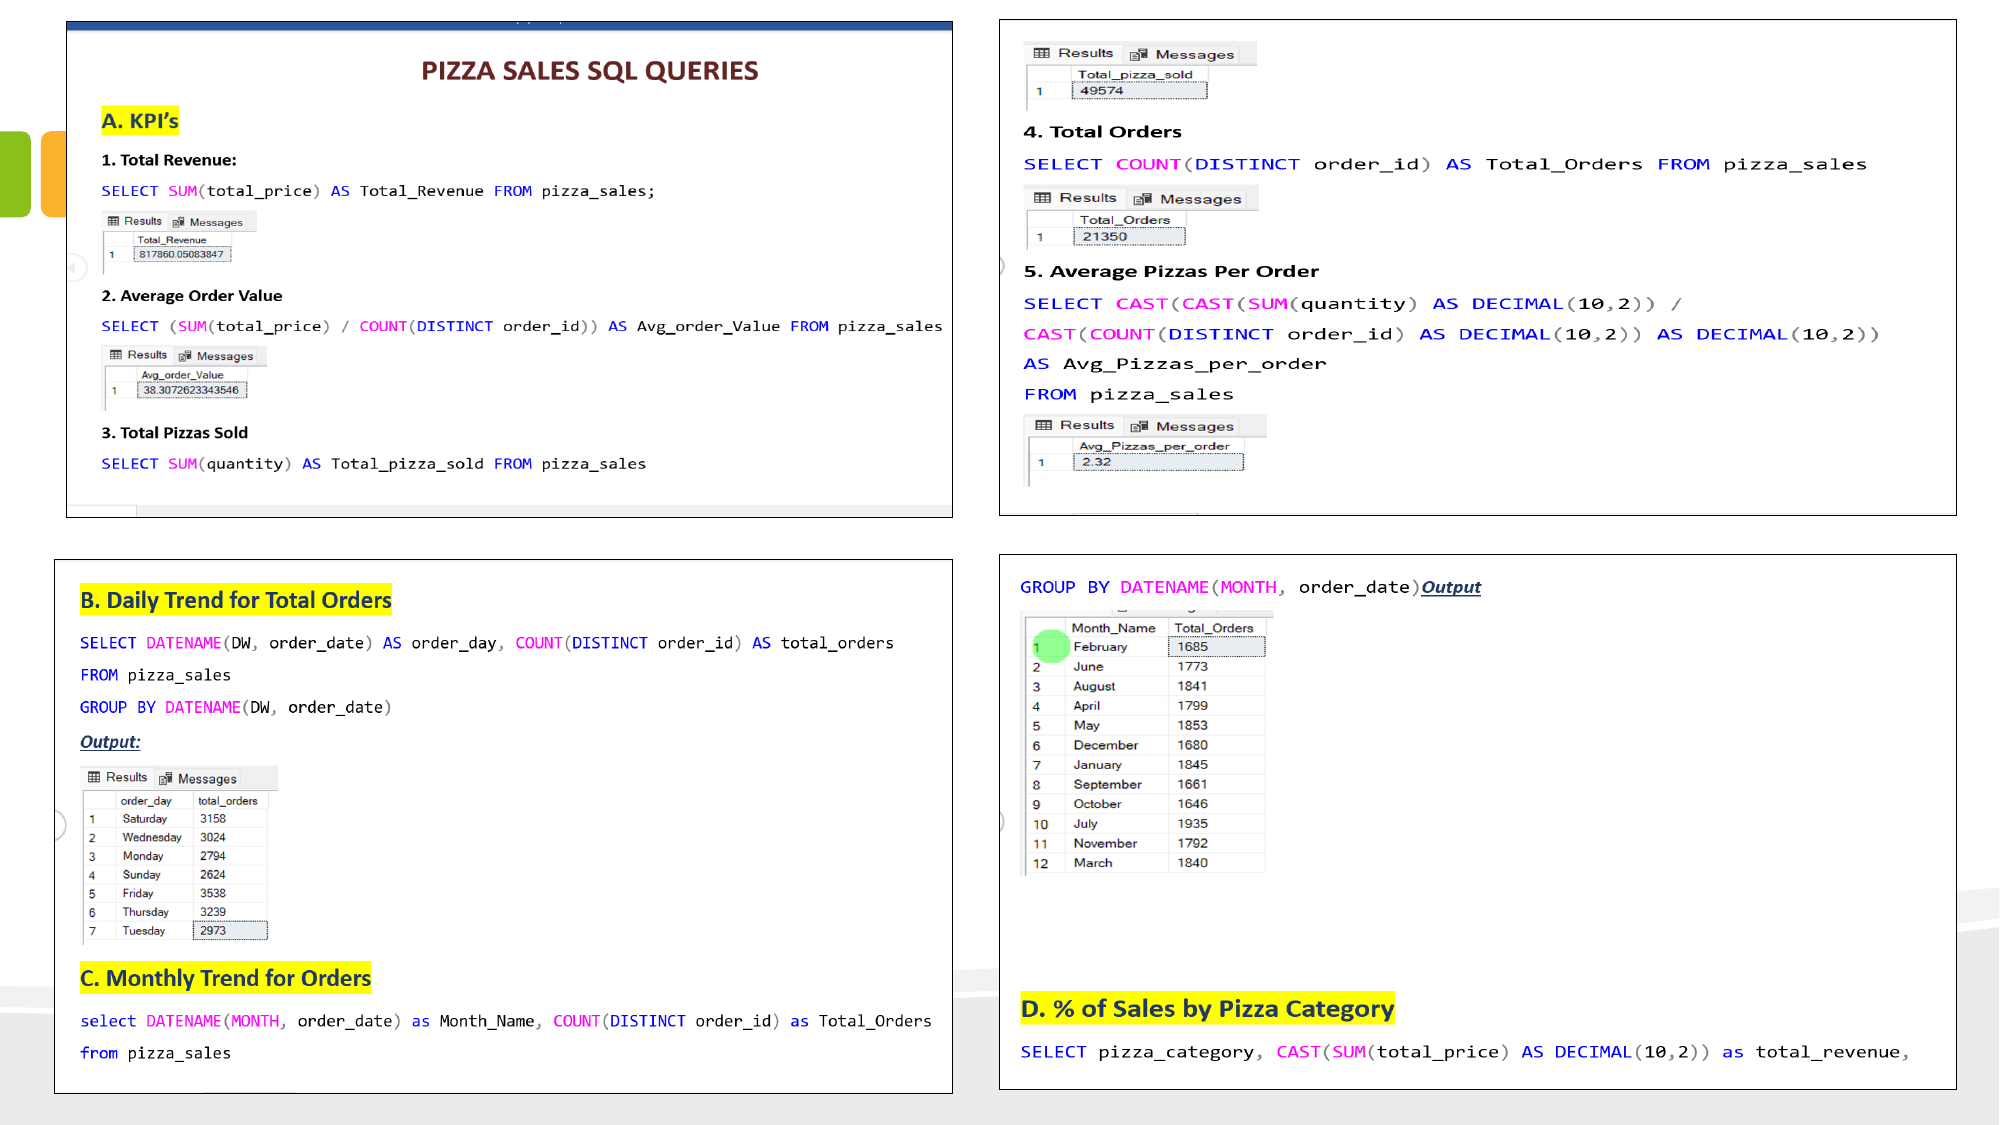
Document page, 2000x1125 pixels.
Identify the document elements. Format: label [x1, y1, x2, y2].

picture [54, 559, 953, 1095]
picture [66, 21, 953, 519]
picture [999, 554, 1957, 1090]
picture [999, 18, 1957, 516]
